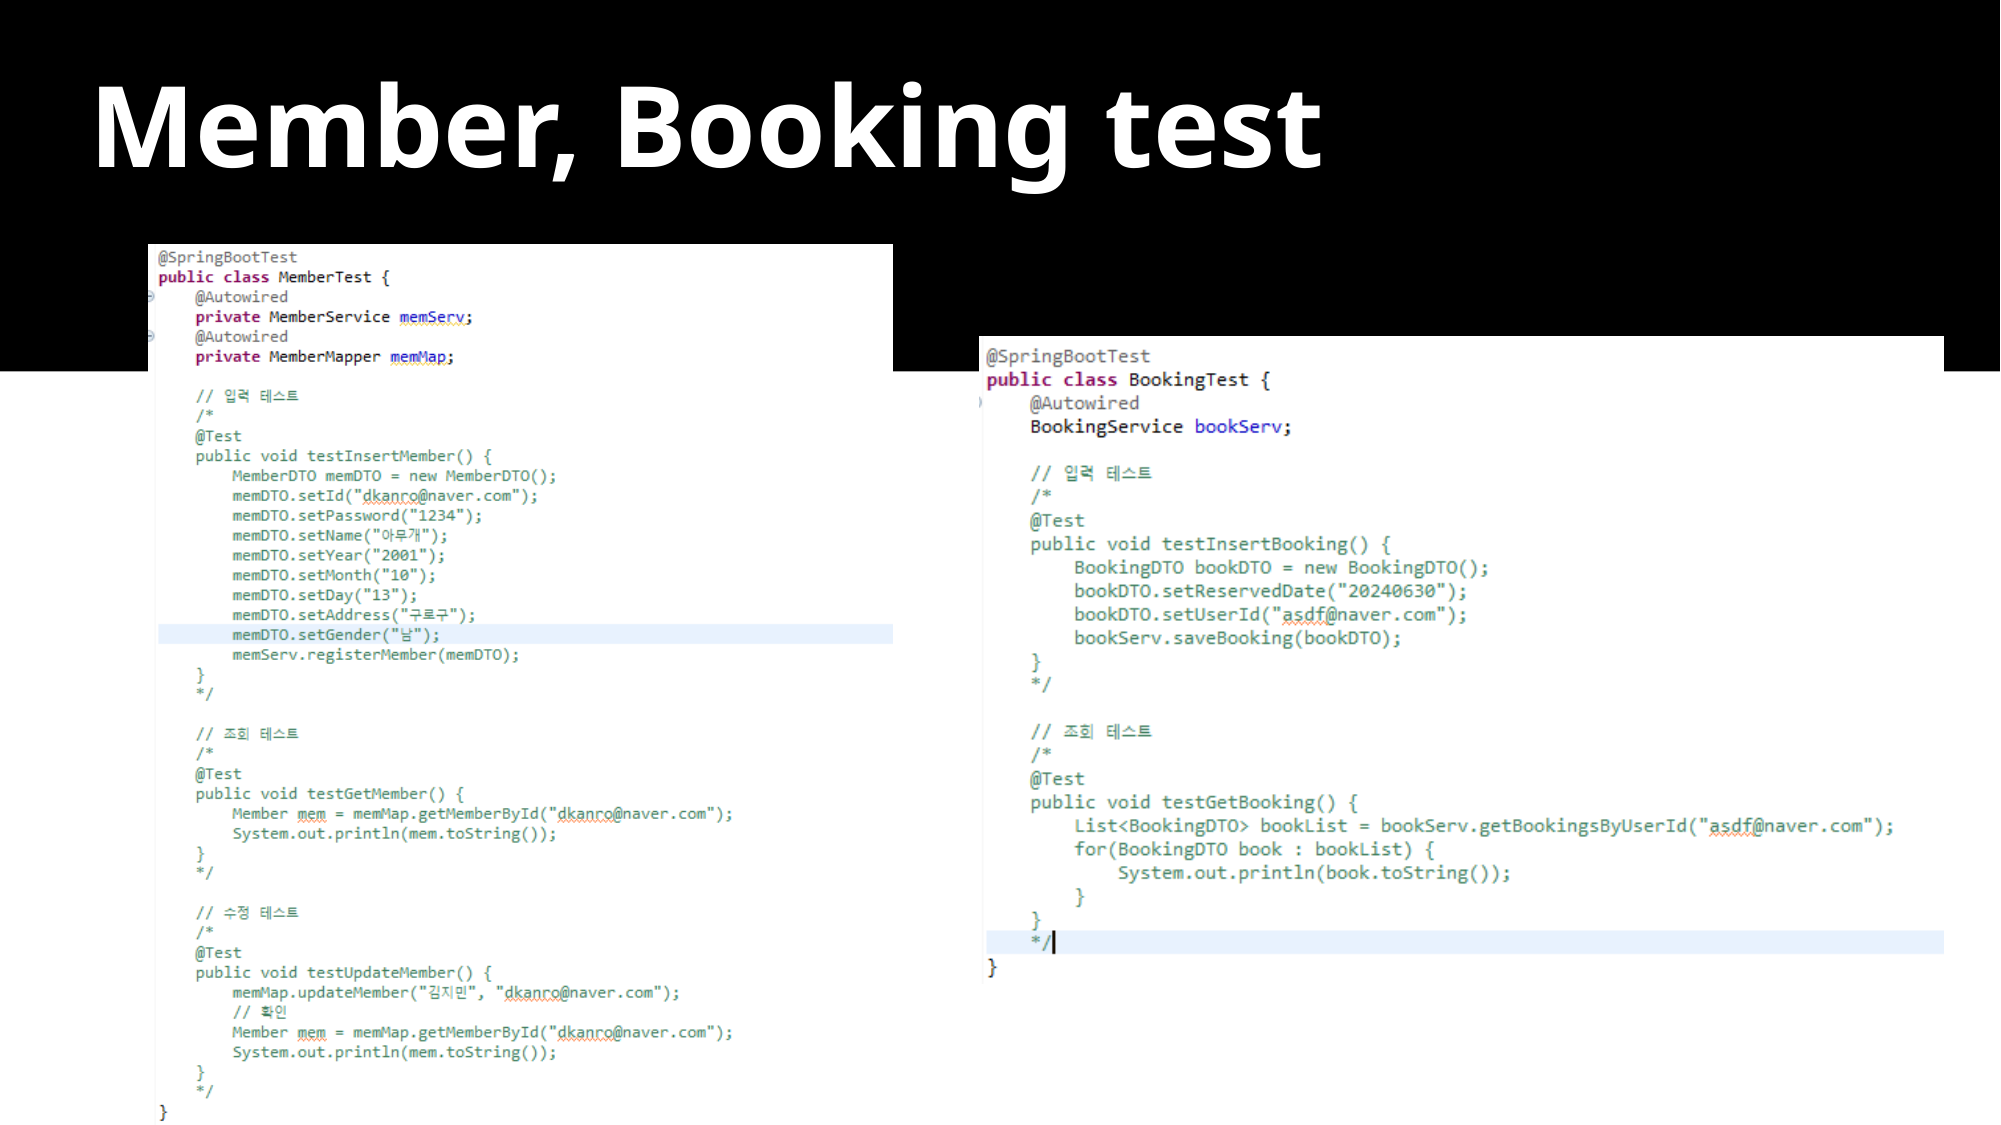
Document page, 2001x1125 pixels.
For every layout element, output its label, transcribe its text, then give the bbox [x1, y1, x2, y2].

text_box Member, Booking test [74, 47, 1340, 198]
picture [979, 336, 1944, 984]
picture [148, 244, 893, 1125]
